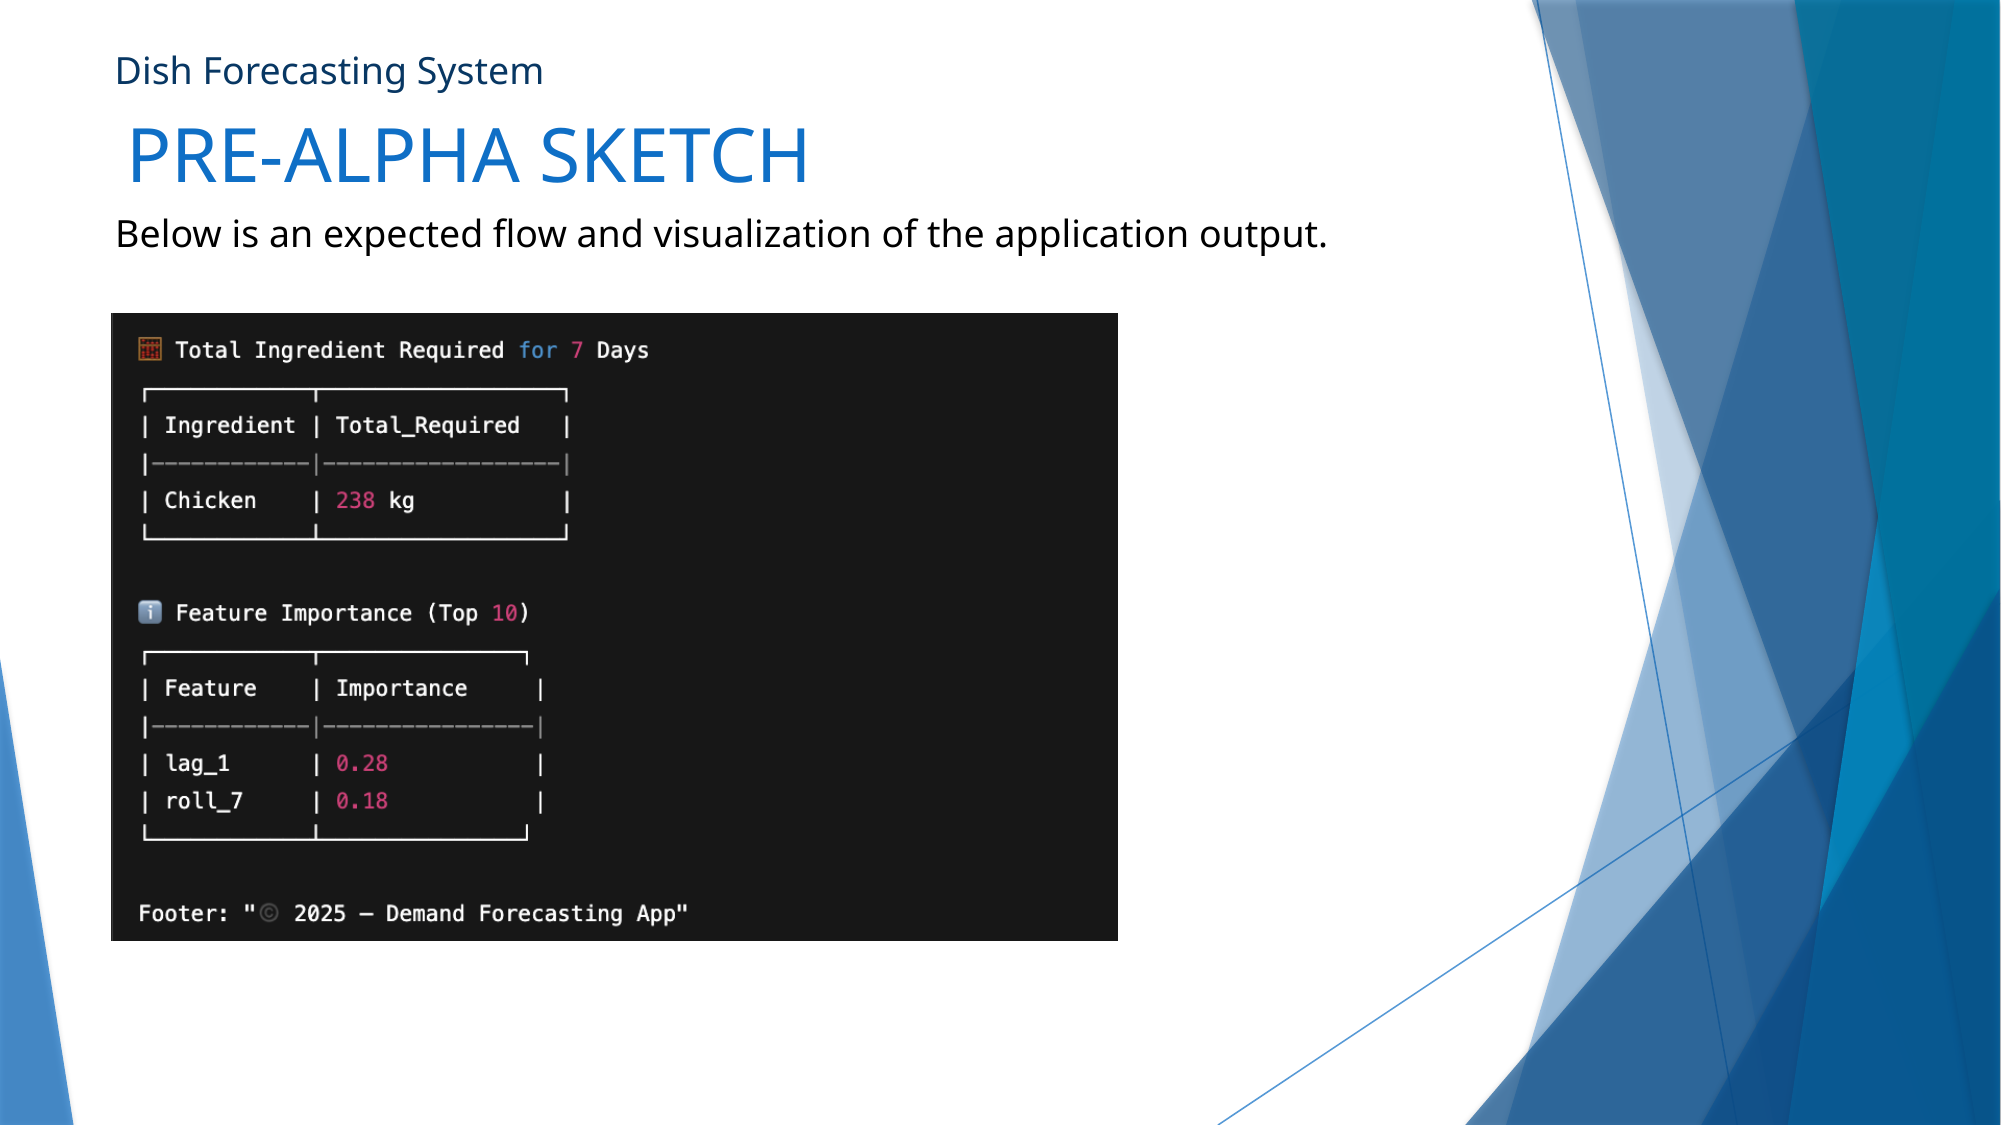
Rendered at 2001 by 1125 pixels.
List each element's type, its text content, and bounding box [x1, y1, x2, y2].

list [348, 294, 1598, 971]
title PRE-ALPHA SKETCH [111, 99, 1522, 211]
picture [110, 313, 1118, 942]
text_box Below is an expected flow and visualization of the application output. [100, 202, 1345, 263]
text_box Dish Forecasting System [99, 39, 560, 100]
